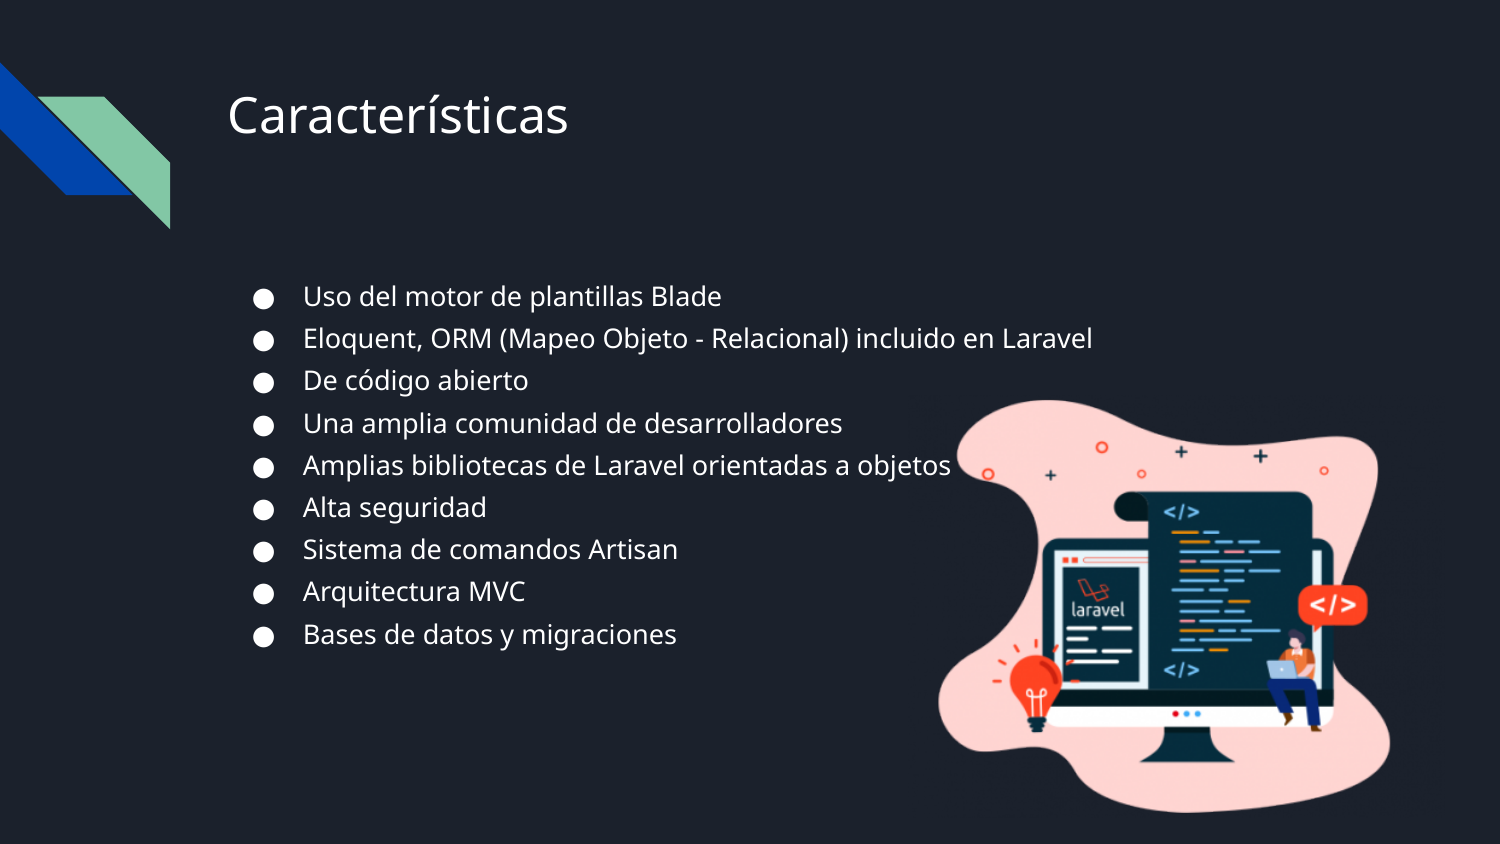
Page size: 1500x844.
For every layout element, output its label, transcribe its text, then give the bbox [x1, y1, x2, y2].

list Uso del motor de plantillas Blade Eloquent, ORM (Mapeo Objeto - Relacional) incluido en Laravel De código abierto Una amplia comunidad de desarrolladores Amplias bibliotecas de Laravel orientadas a objetos Alta seguridad Sistema de comandos Artisan Arquitectura MVC Bases de datos y migraciones [212, 257, 1368, 735]
picture [907, 395, 1445, 818]
title Características [212, 64, 1368, 215]
